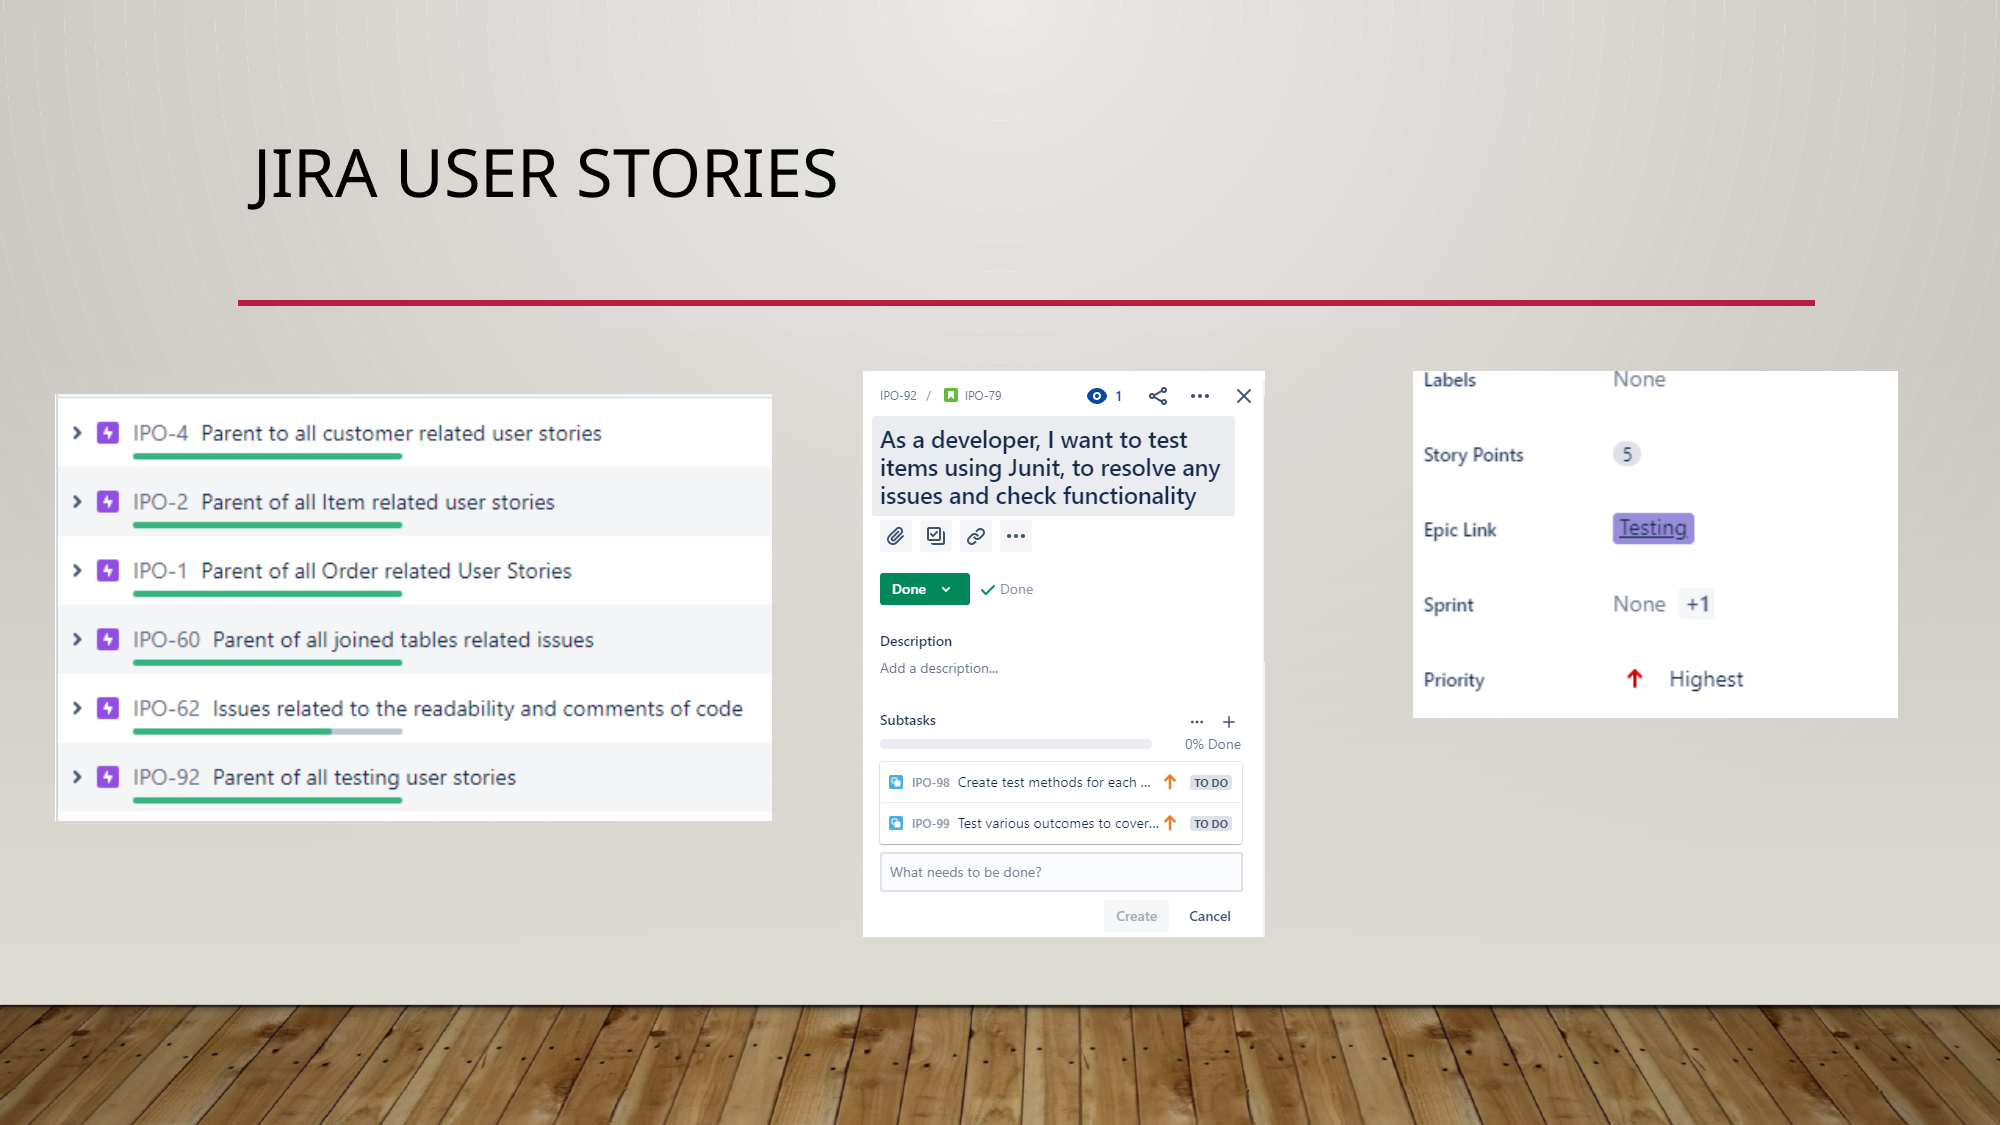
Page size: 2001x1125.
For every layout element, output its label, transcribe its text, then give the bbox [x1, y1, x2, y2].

title JIRA User stories [238, 131, 1814, 305]
picture [0, 1005, 2000, 1125]
picture [55, 393, 772, 822]
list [863, 370, 1265, 938]
picture [1413, 370, 1899, 719]
